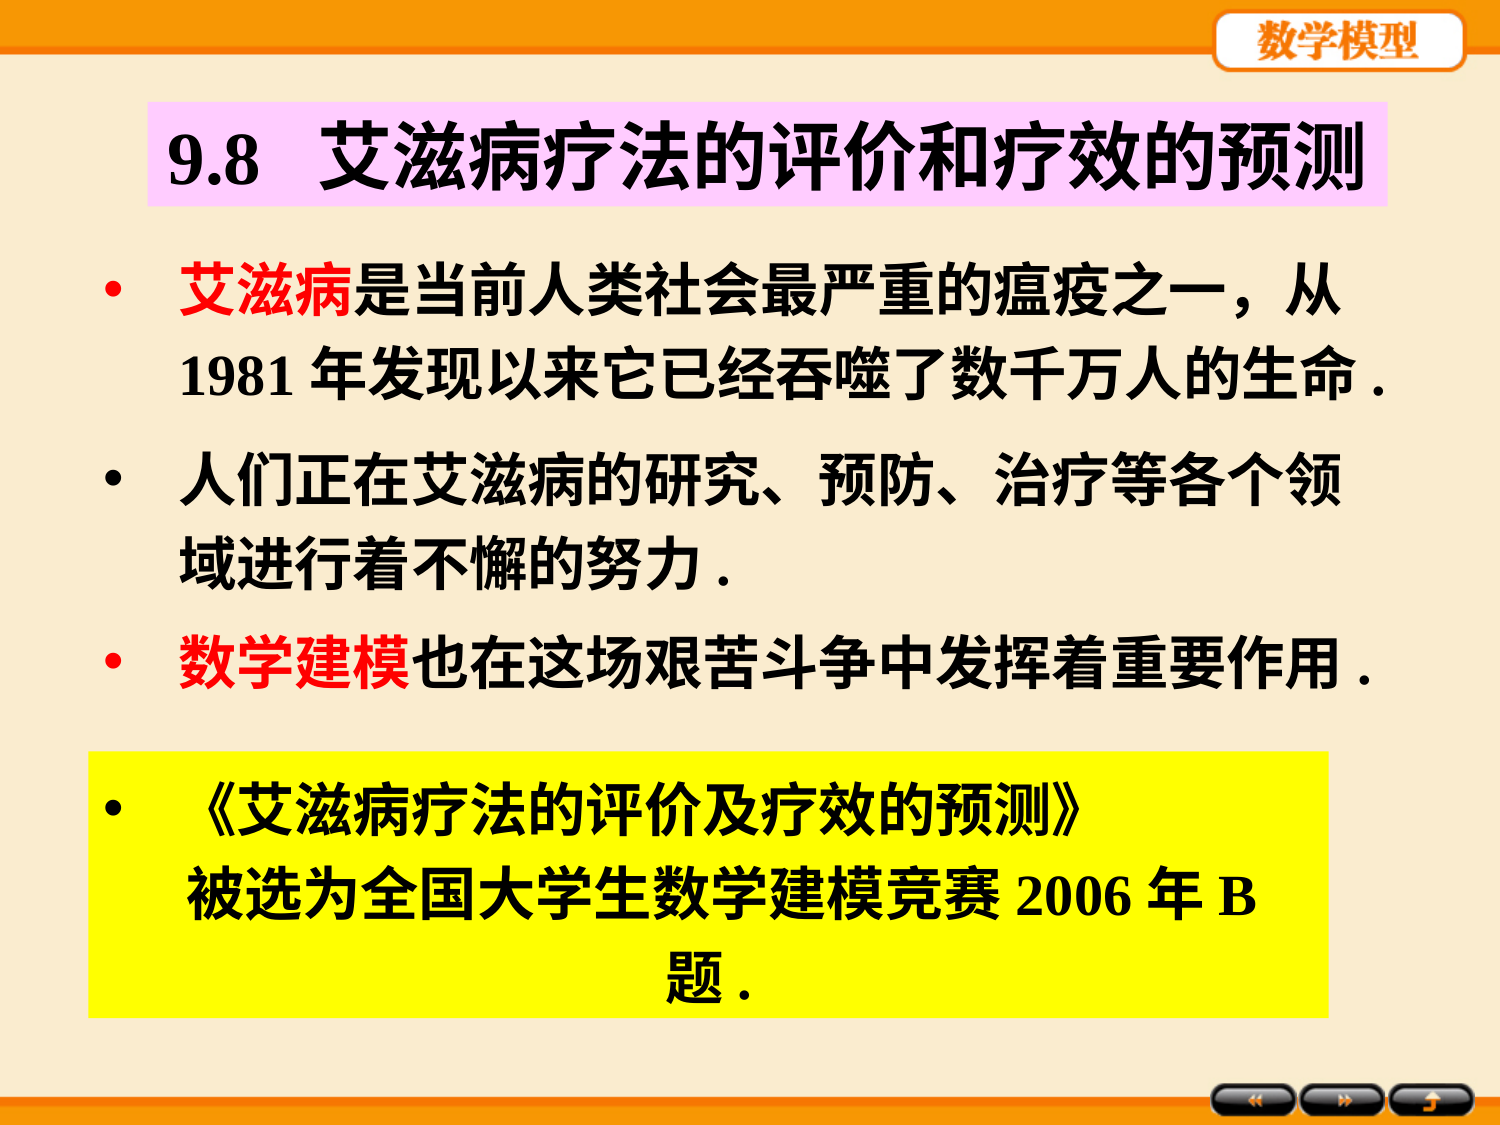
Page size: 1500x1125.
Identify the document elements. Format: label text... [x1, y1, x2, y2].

text_box 《艾滋病疗法的评价及疗效的预测》 被选为全国大学生数学建模竞赛2006年B题. [88, 751, 1329, 1019]
text_box 人们正在艾滋病的研究、预防、治疗等各个领域进行着不懈的努力. [88, 421, 1388, 604]
picture [0, 0, 1500, 1125]
text_box 9.8 艾滋病疗法的评价和疗效的预测 [147, 101, 1388, 207]
text_box 数学建模也在这场艰苦斗争中发挥着重要作用. [88, 618, 1388, 704]
text_box 艾滋病是当前人类社会最严重的瘟疫之一，从1981年发现以来它已经吞噬了数千万人的生命. [88, 231, 1424, 415]
